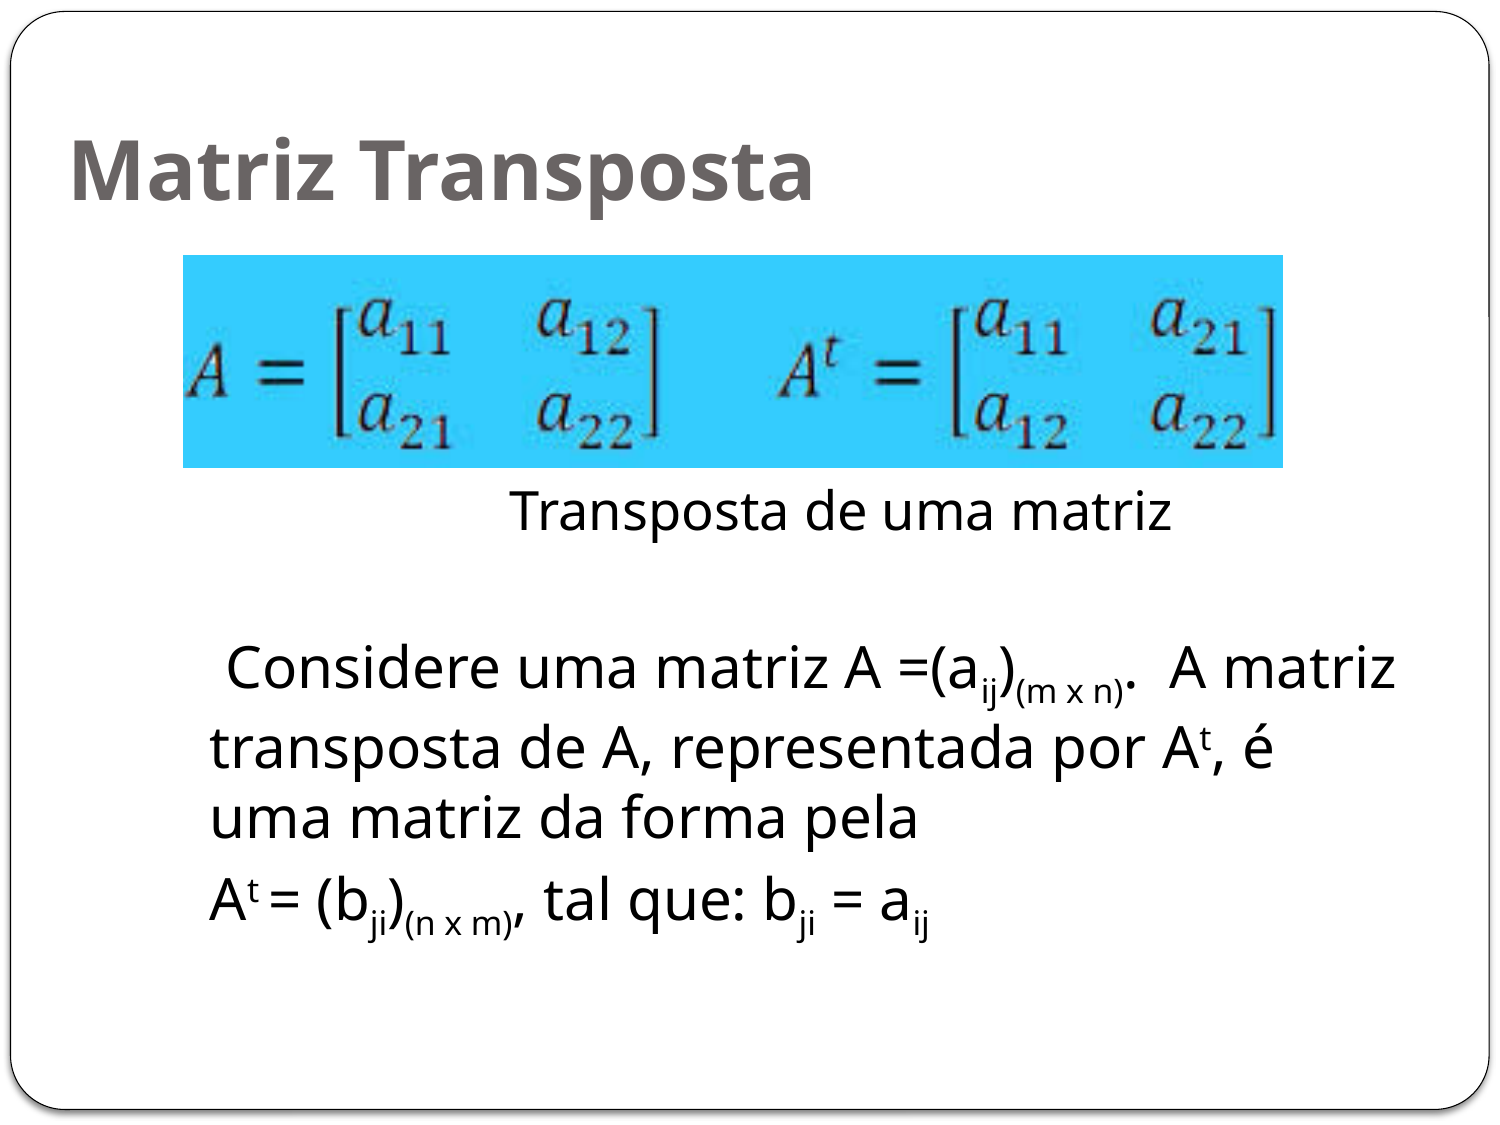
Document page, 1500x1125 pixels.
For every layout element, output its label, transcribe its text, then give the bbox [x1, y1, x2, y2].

list Transposta de uma matriz Considere uma matriz A =(aij)(m x n). A matriz transposta de A, representada por At, é uma matriz da forma pela At = (bji)(n x m), tal que: bji = aij [150, 237, 1425, 988]
picture [182, 255, 1283, 469]
title Matriz Transposta [53, 45, 1425, 233]
